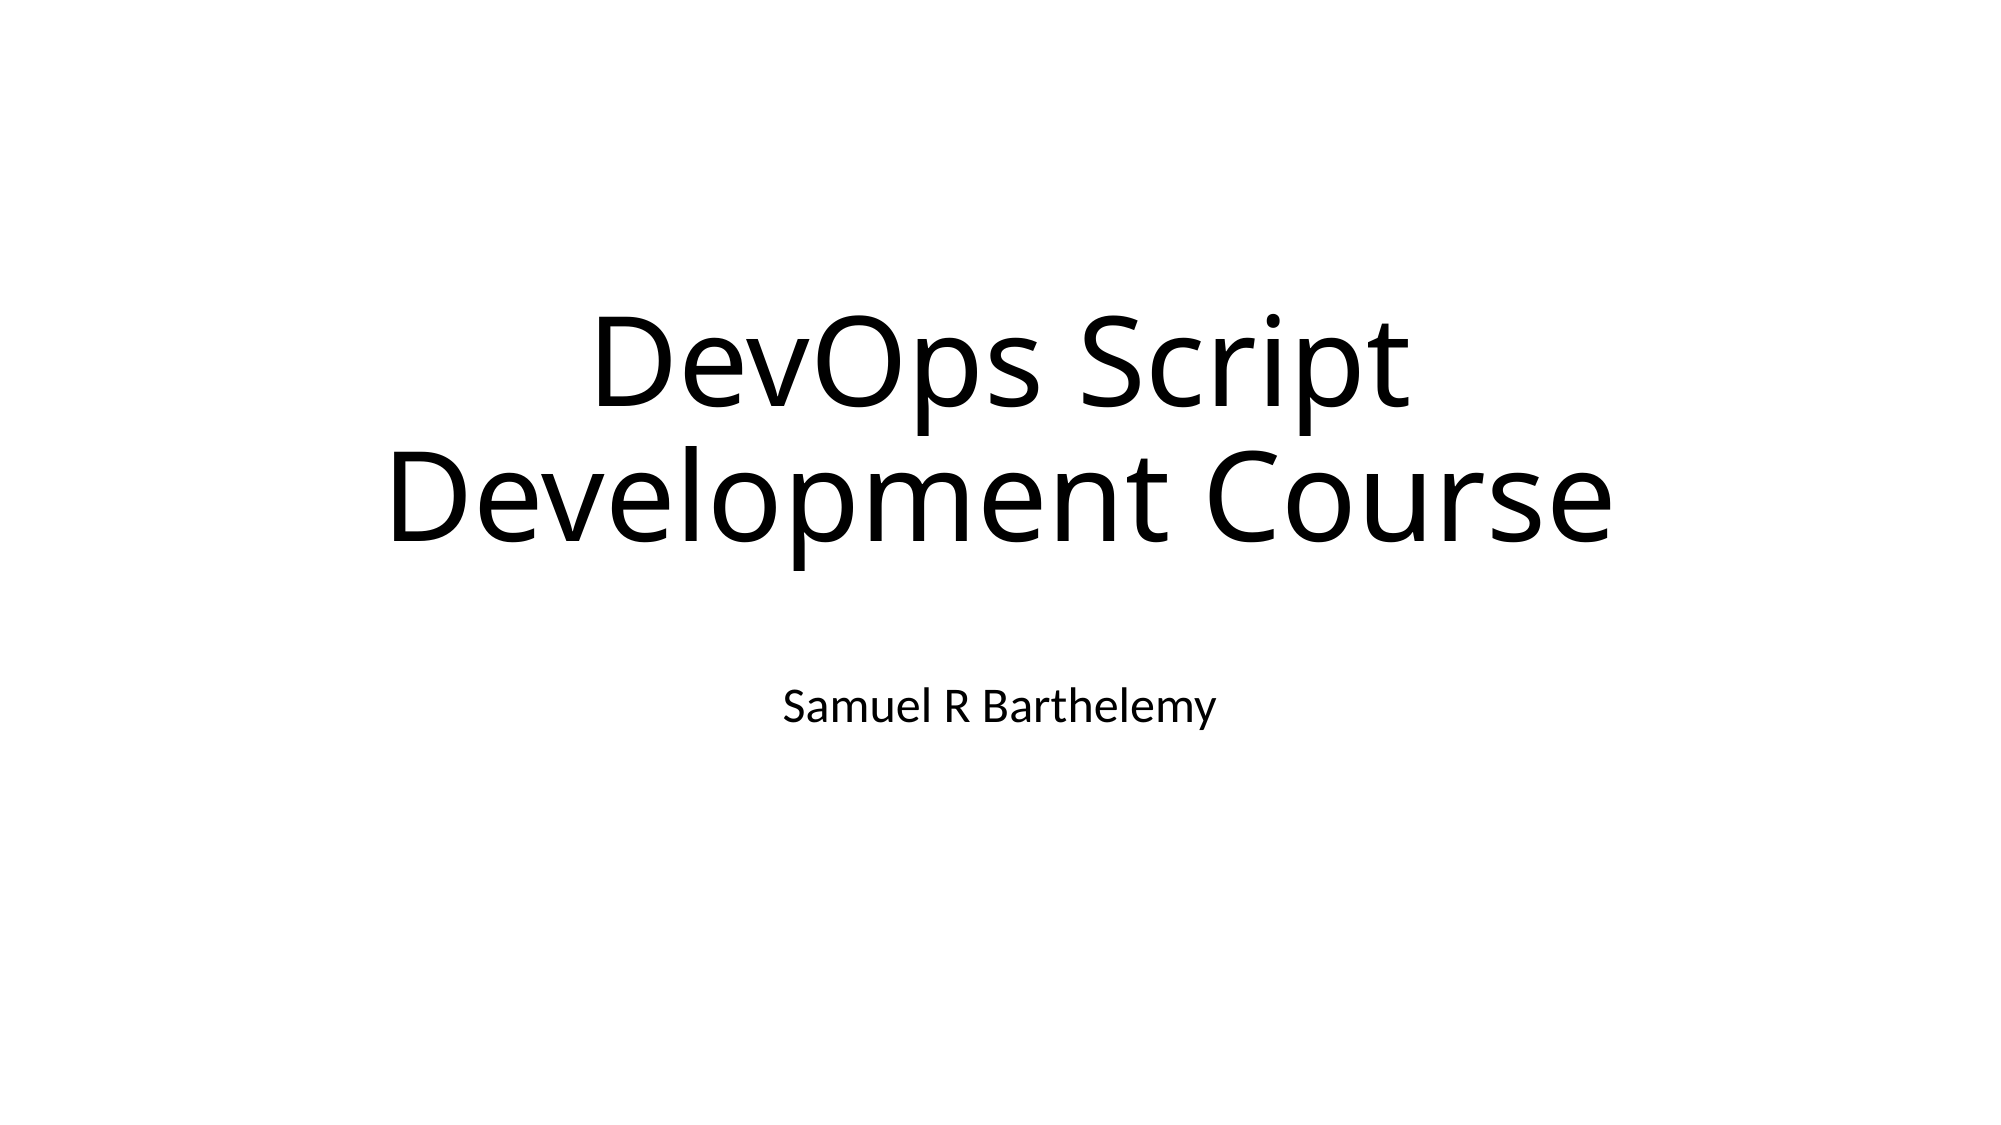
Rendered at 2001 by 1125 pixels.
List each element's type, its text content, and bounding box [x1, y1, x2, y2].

title DevOps Script Development Course [249, 184, 1750, 576]
subtitle Samuel R Barthelemy [249, 590, 1750, 863]
